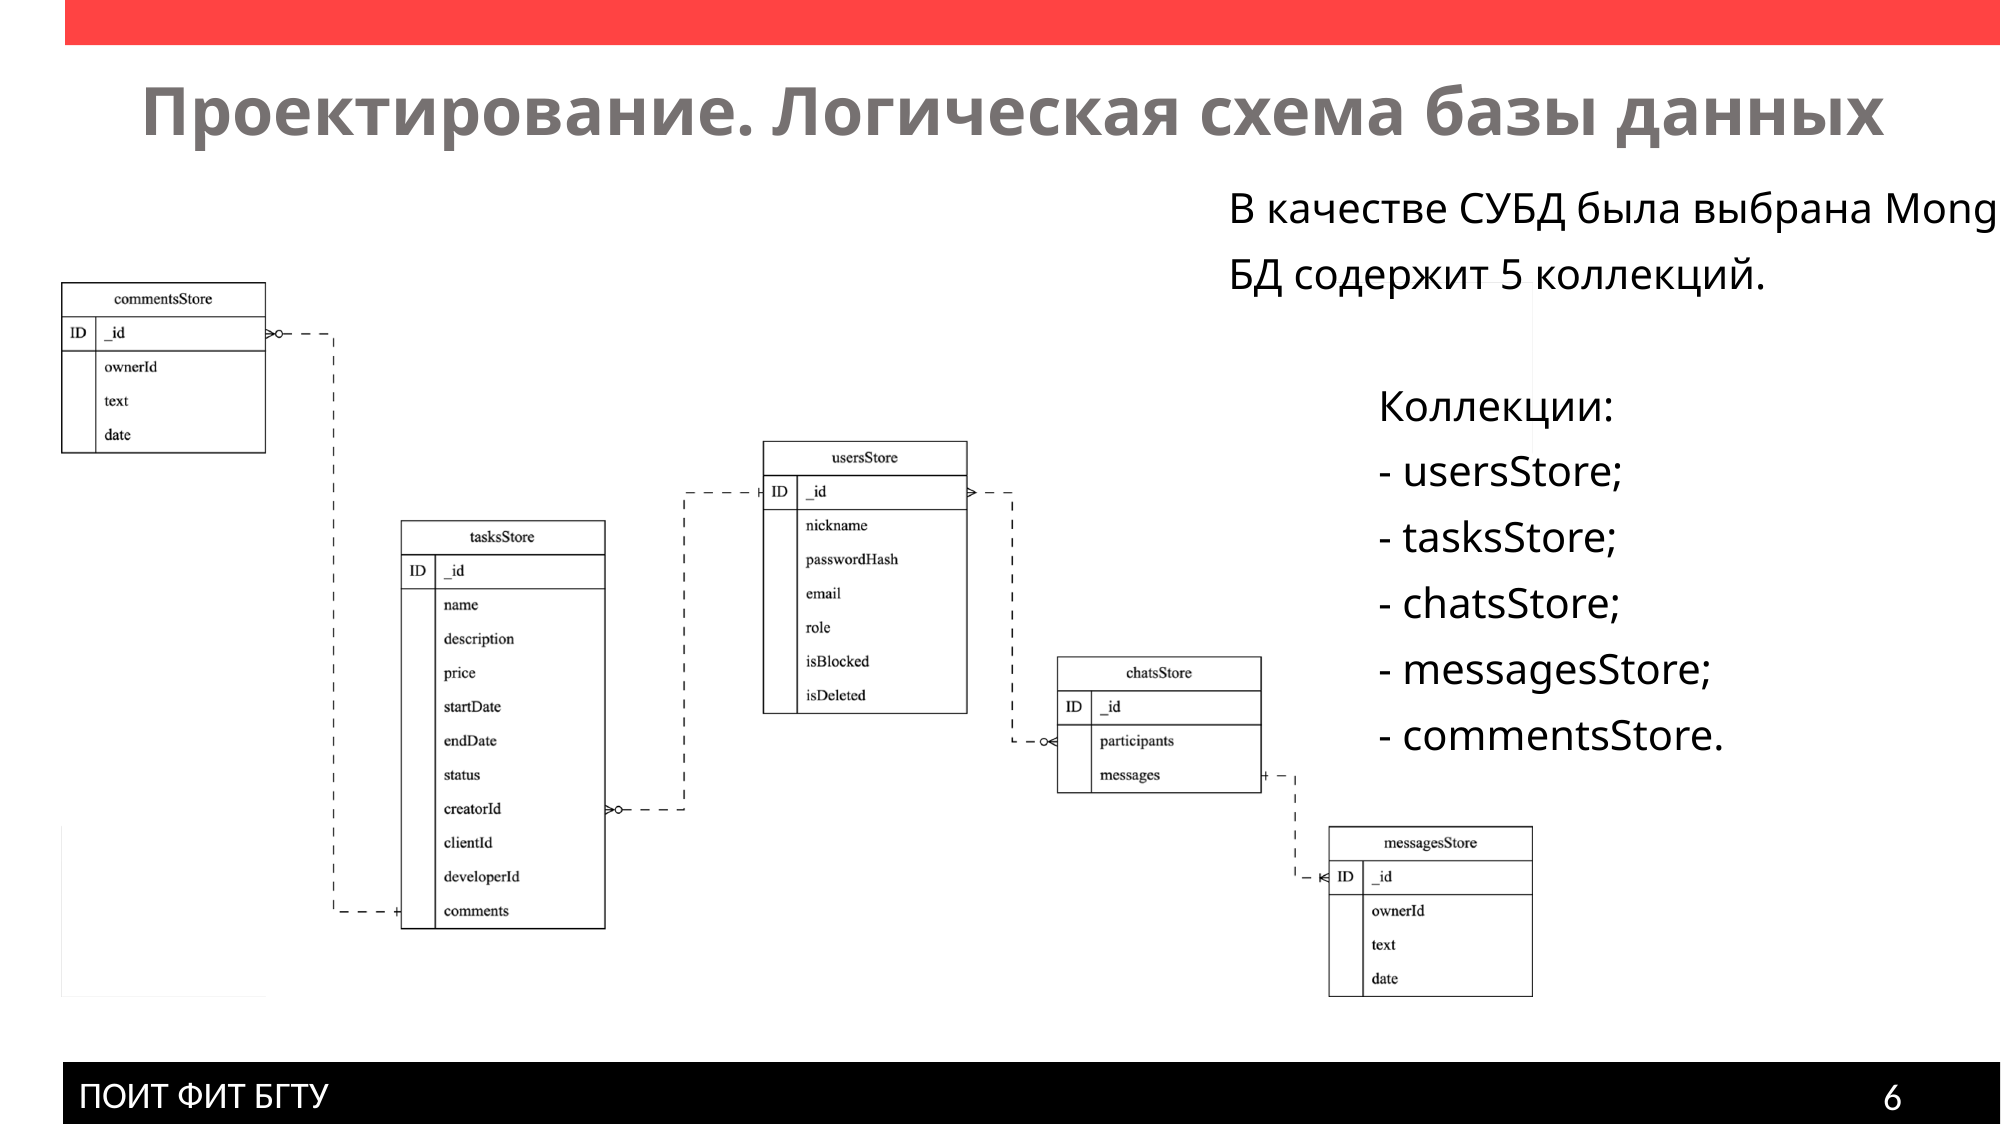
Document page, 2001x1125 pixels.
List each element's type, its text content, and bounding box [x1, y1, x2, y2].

text_box В качестве СУБД была выбрана MongoDB. БД содержит 5 коллекций. Коллекции: - usersStore; - tasksStore; - chatsStore; - messagesStore; - commentsStore. [1213, 179, 2000, 946]
text_box Проектирование. Логическая схема базы данных [61, 70, 1966, 209]
picture [61, 282, 1533, 997]
